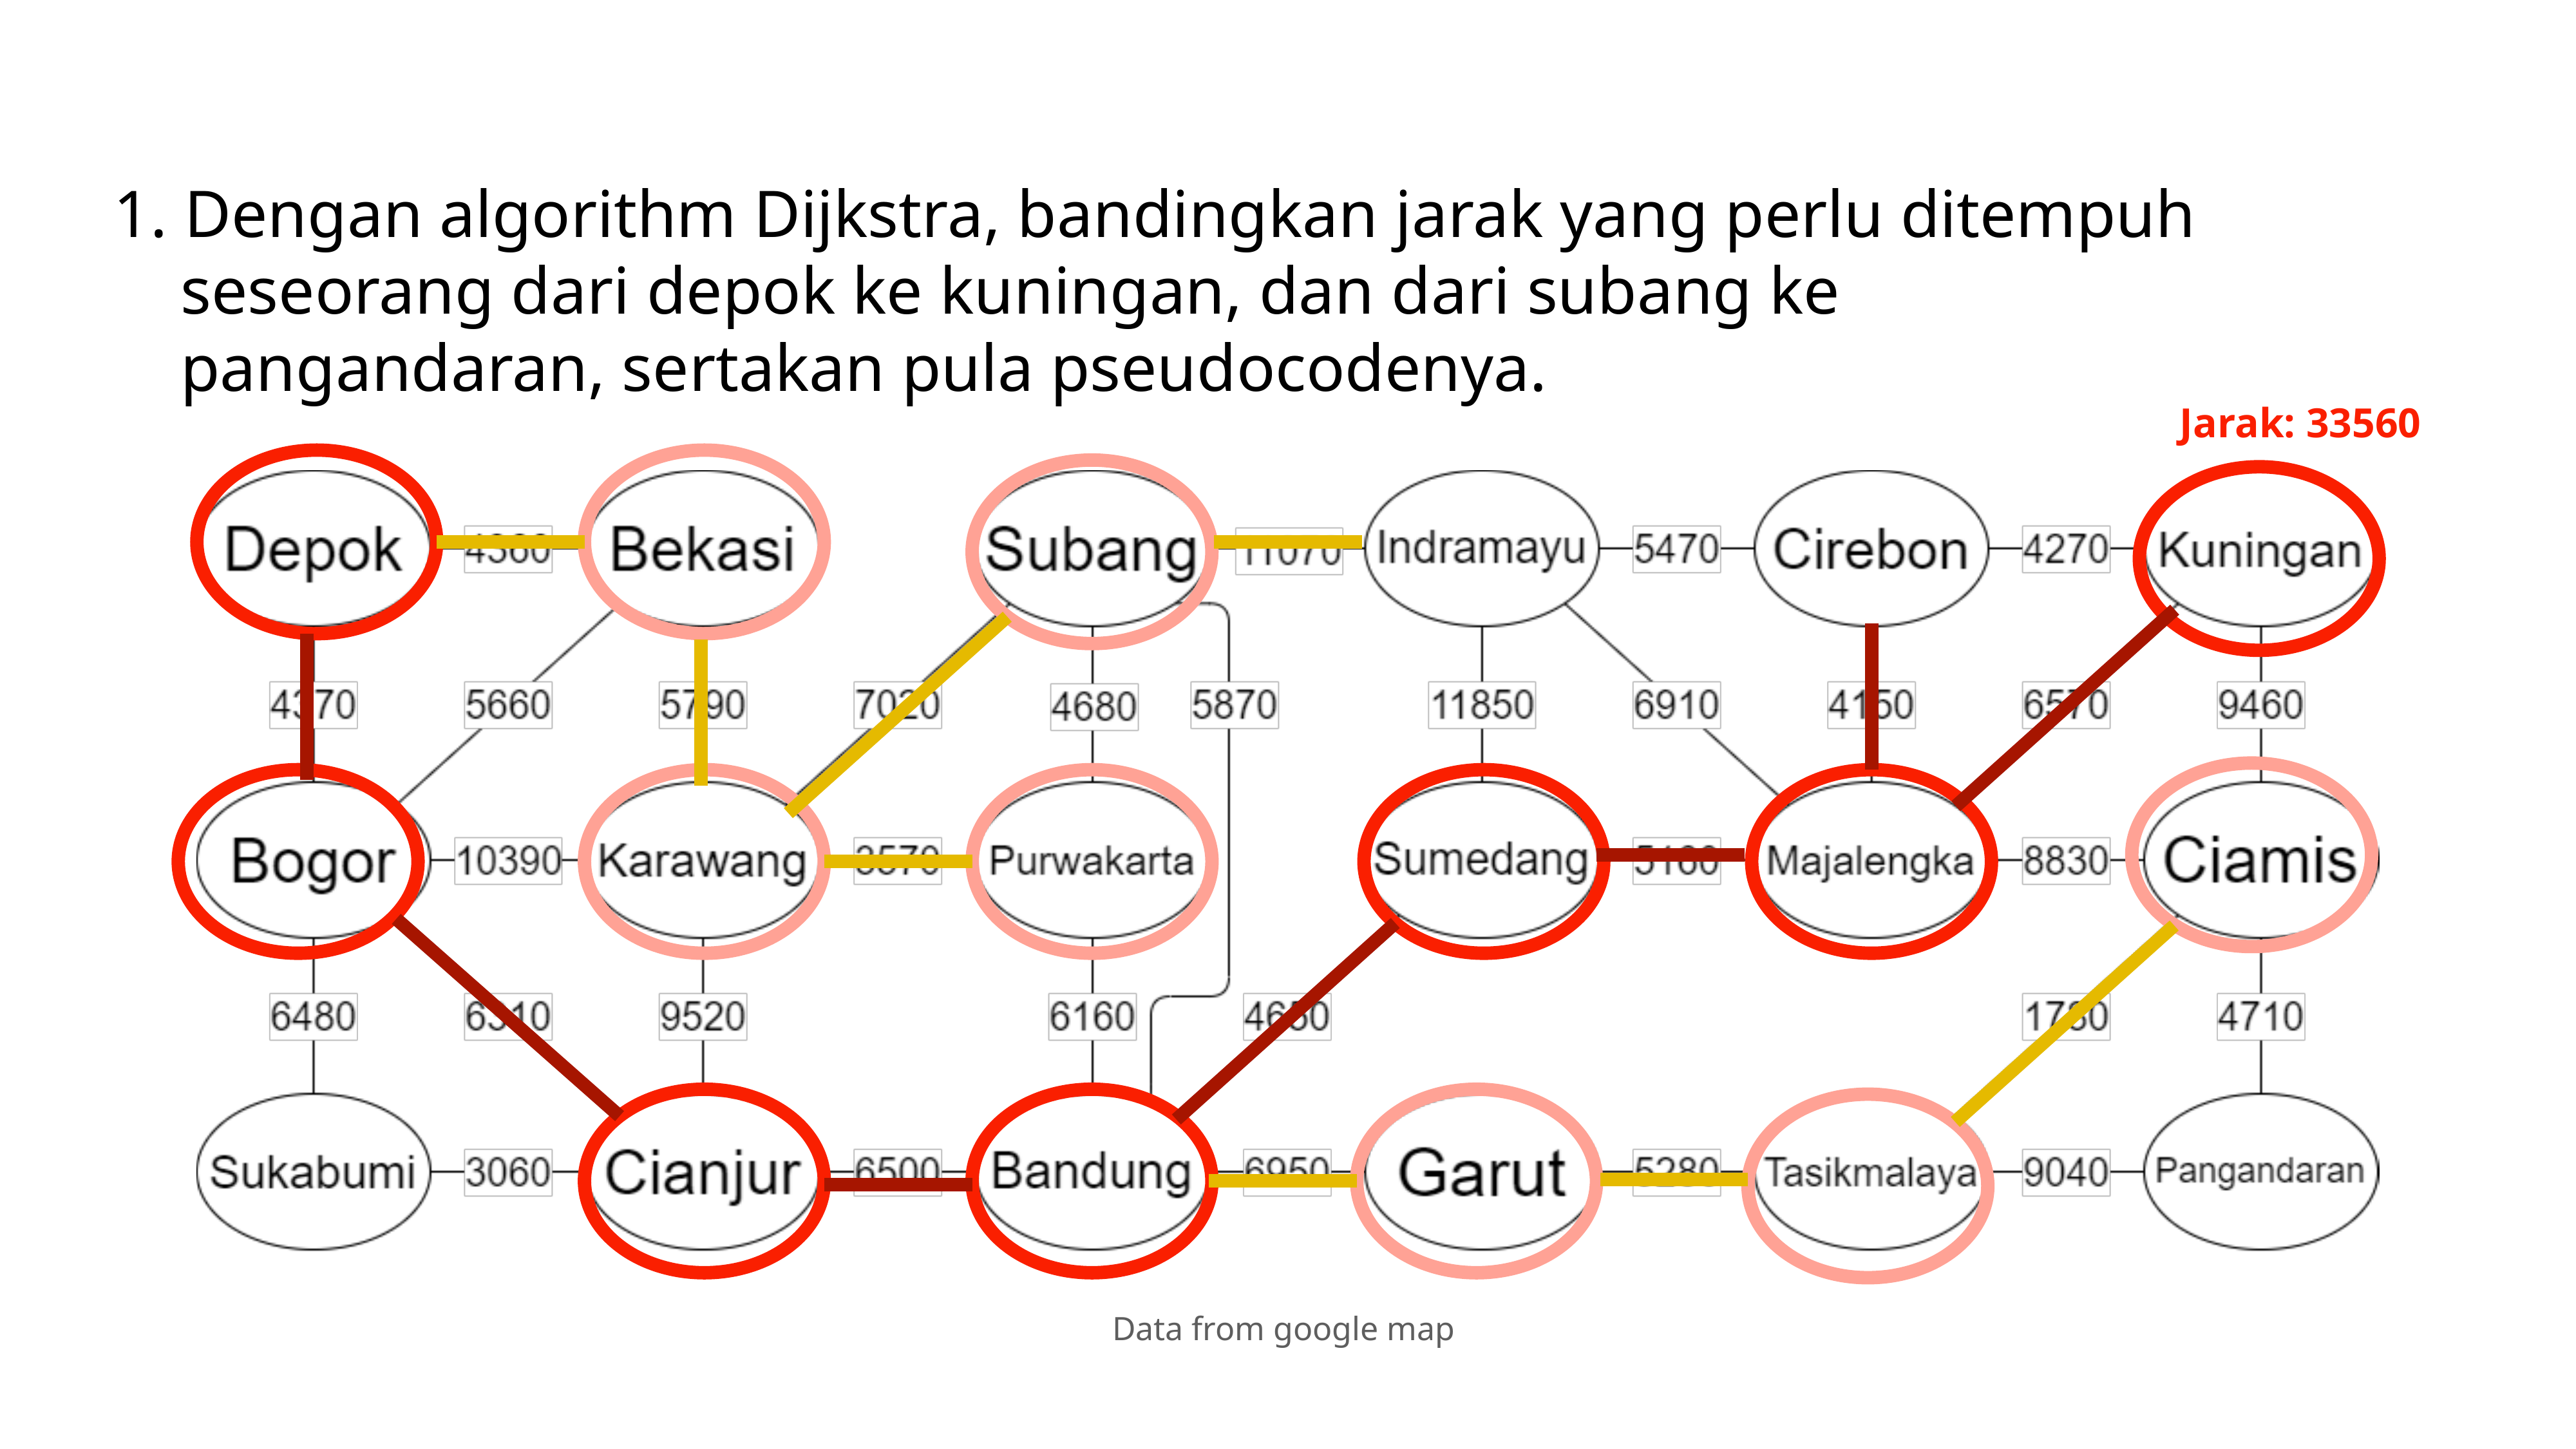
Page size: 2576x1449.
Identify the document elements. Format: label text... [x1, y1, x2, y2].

text_box 1. Dengan algorithm Dijkstra, bandingkan jarak yang perlu ditempuh seseorang dari depok ke kuningan, dan dari subang ke pangandaran, sertakan pula pseudocodenya. [108, 167, 2316, 410]
text_box [627, 1253, 781, 1274]
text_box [396, 918, 620, 1117]
text_box [1784, 1253, 1952, 1280]
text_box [1176, 923, 1396, 1120]
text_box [788, 616, 1008, 813]
text_box [1015, 1253, 1169, 1274]
text_box Data from google map [1042, 1303, 1534, 1352]
text_box Jarak: 33560 [2174, 392, 2427, 451]
text_box [240, 448, 393, 469]
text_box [1955, 609, 2175, 806]
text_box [1955, 925, 2175, 1122]
text_box [176, 811, 196, 913]
text_box [2224, 465, 2295, 469]
picture [196, 469, 2380, 1253]
text_box [1399, 1253, 1553, 1274]
text_box [628, 448, 781, 469]
text_box [1035, 459, 1149, 469]
